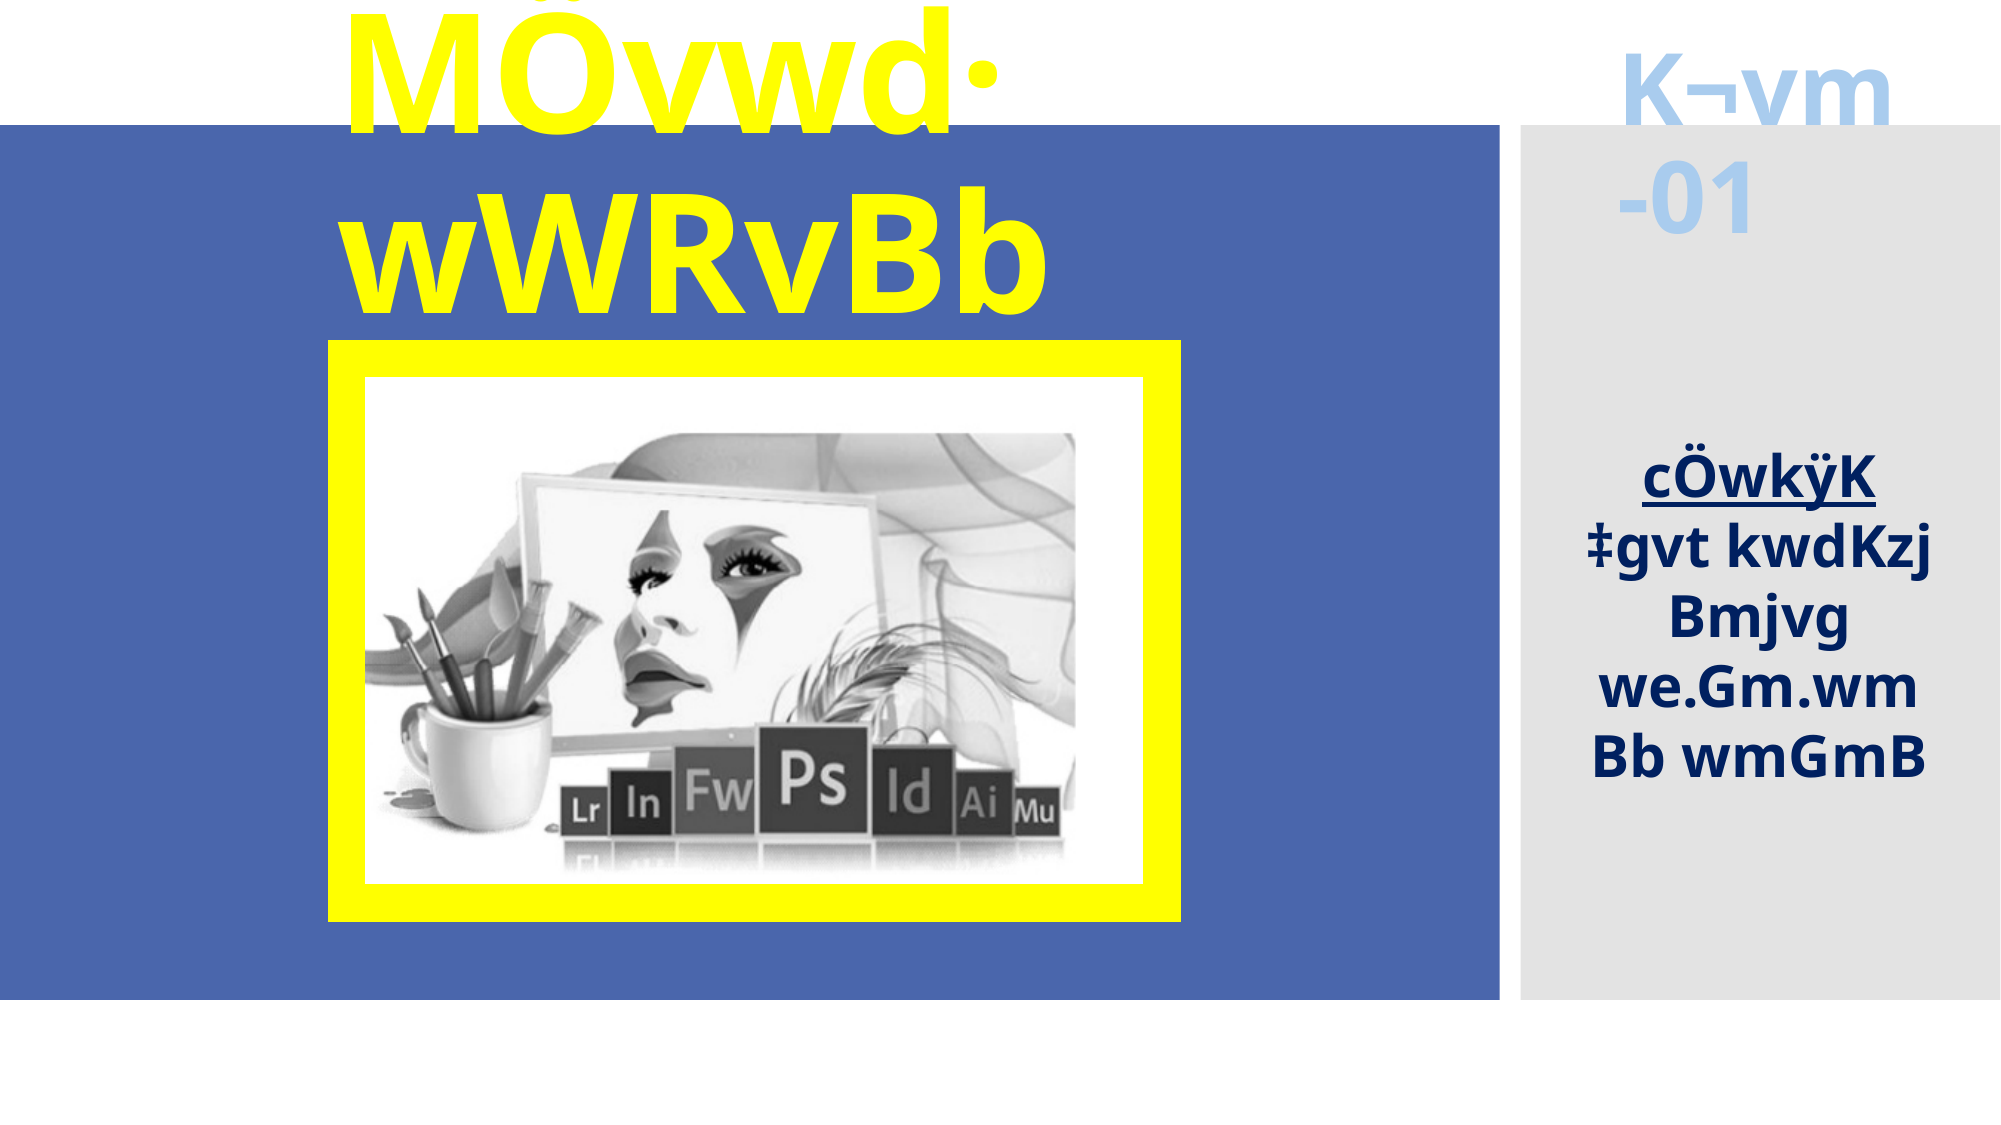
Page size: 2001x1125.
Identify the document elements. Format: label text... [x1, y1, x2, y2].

text_box K¬vm-01 [1602, 171, 1916, 263]
text_box cÖwkÿK ‡gvt kwdKzj Bmjvg we.Gm.wm Bb wmGmB [1539, 432, 1979, 810]
picture [364, 376, 1144, 885]
title MÖvwd· wWRvBb [321, 167, 1187, 358]
